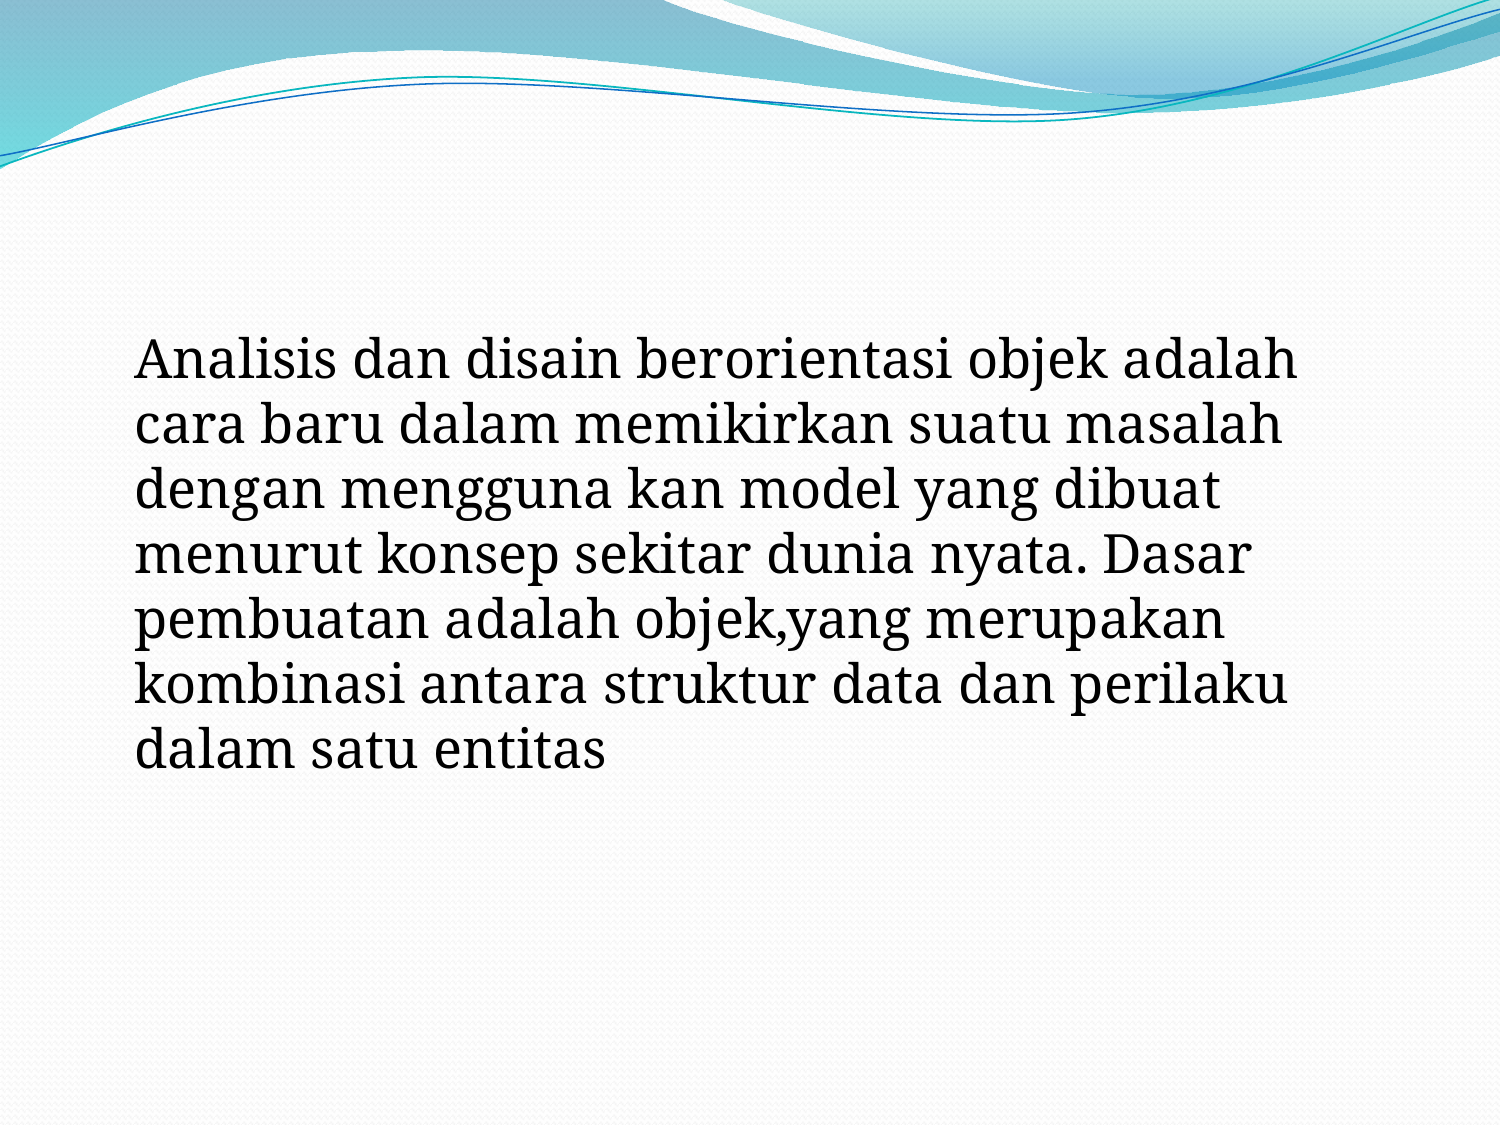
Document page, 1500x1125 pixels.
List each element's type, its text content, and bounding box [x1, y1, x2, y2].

list Analisis dan disain berorientasi objek adalah cara baru dalam memikirkan suatu masalah dengan mengguna kan model yang dibuat menurut konsep sekitar dunia nyata. Dasar pembuatan adalah objek,yang merupakan kombinasi antara struktur data dan perilaku dalam satu entitas [75, 317, 1425, 1038]
